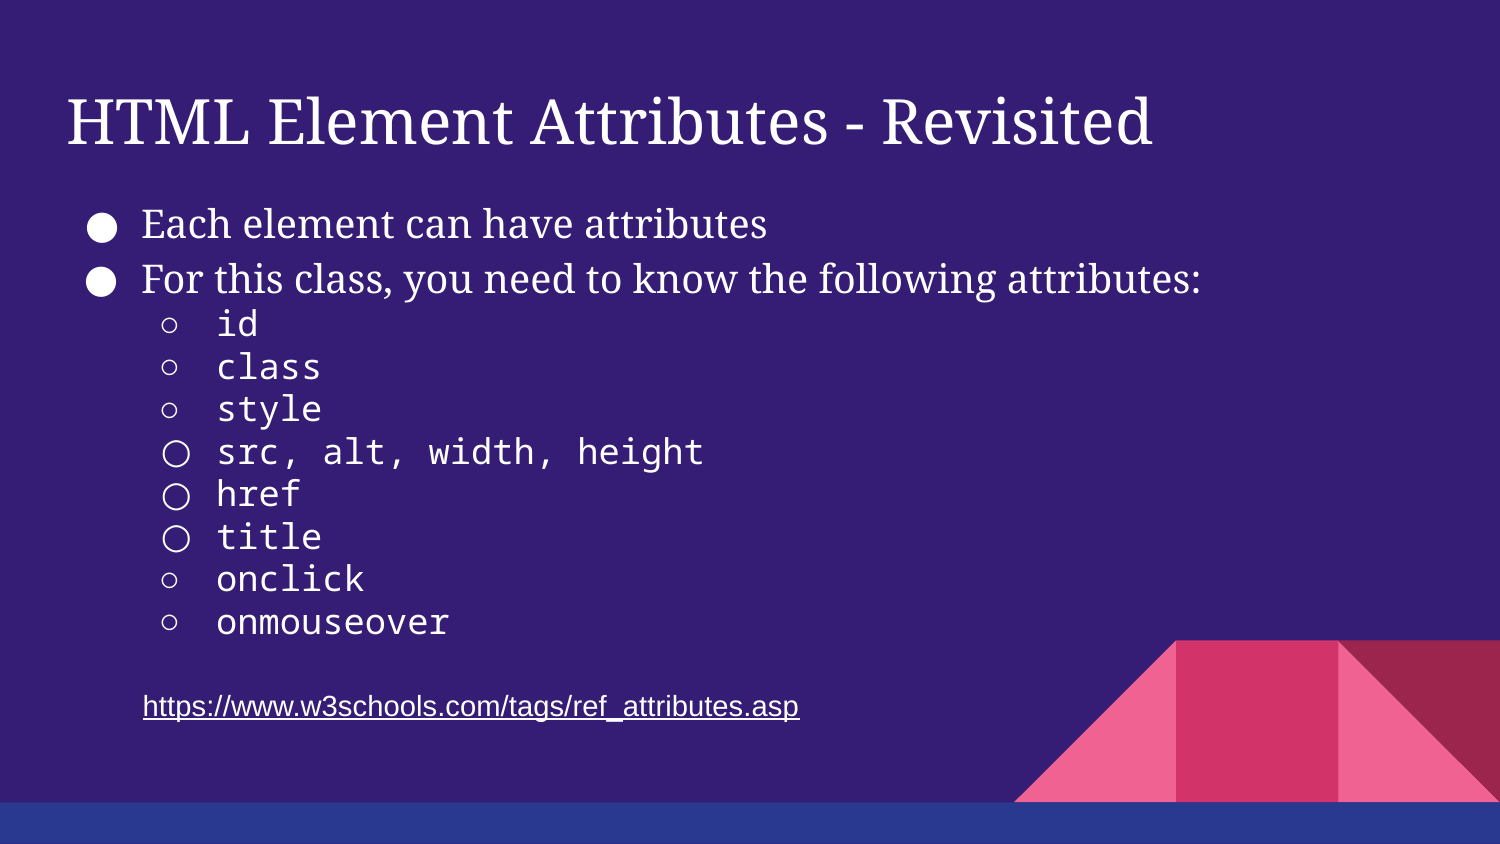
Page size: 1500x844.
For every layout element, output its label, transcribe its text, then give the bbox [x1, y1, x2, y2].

title HTML Element Attributes - Revisited [51, 67, 1449, 167]
list Each element can have attributes For this class, you need to know the following attributes: id class style src, alt, width, height href title onclick onmouseover [51, 176, 1449, 796]
text_box https://www.w3schools.com/tags/ref_attributes.asp [127, 672, 1207, 738]
